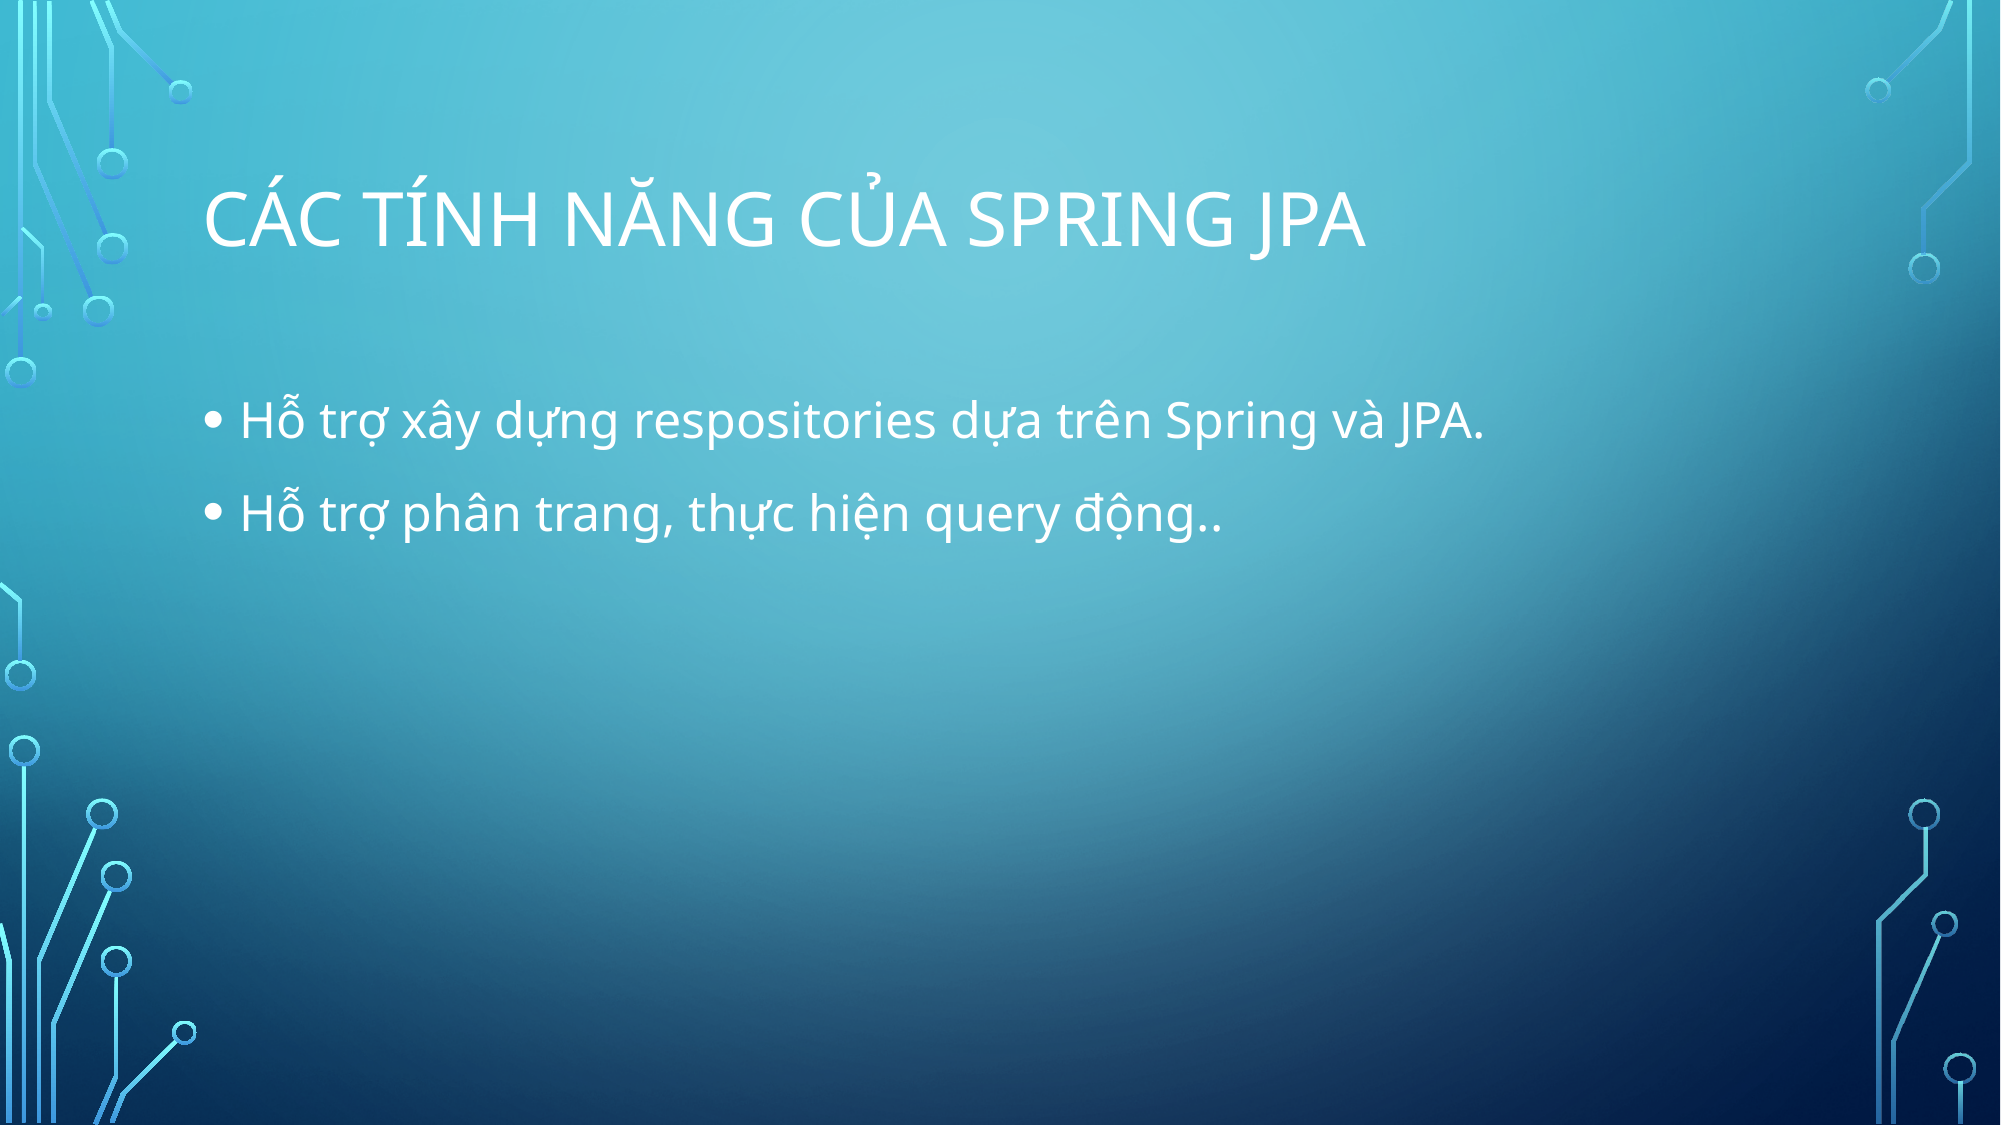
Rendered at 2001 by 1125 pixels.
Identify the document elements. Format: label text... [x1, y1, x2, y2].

title CÁC TÍNH NĂNG CỦA SPRING JPA [187, 101, 1813, 344]
list Hỗ trợ xây dựng respositories dựa trên Spring và JPA. Hỗ trợ phân trang, thực hiện query động.. [187, 369, 1813, 950]
